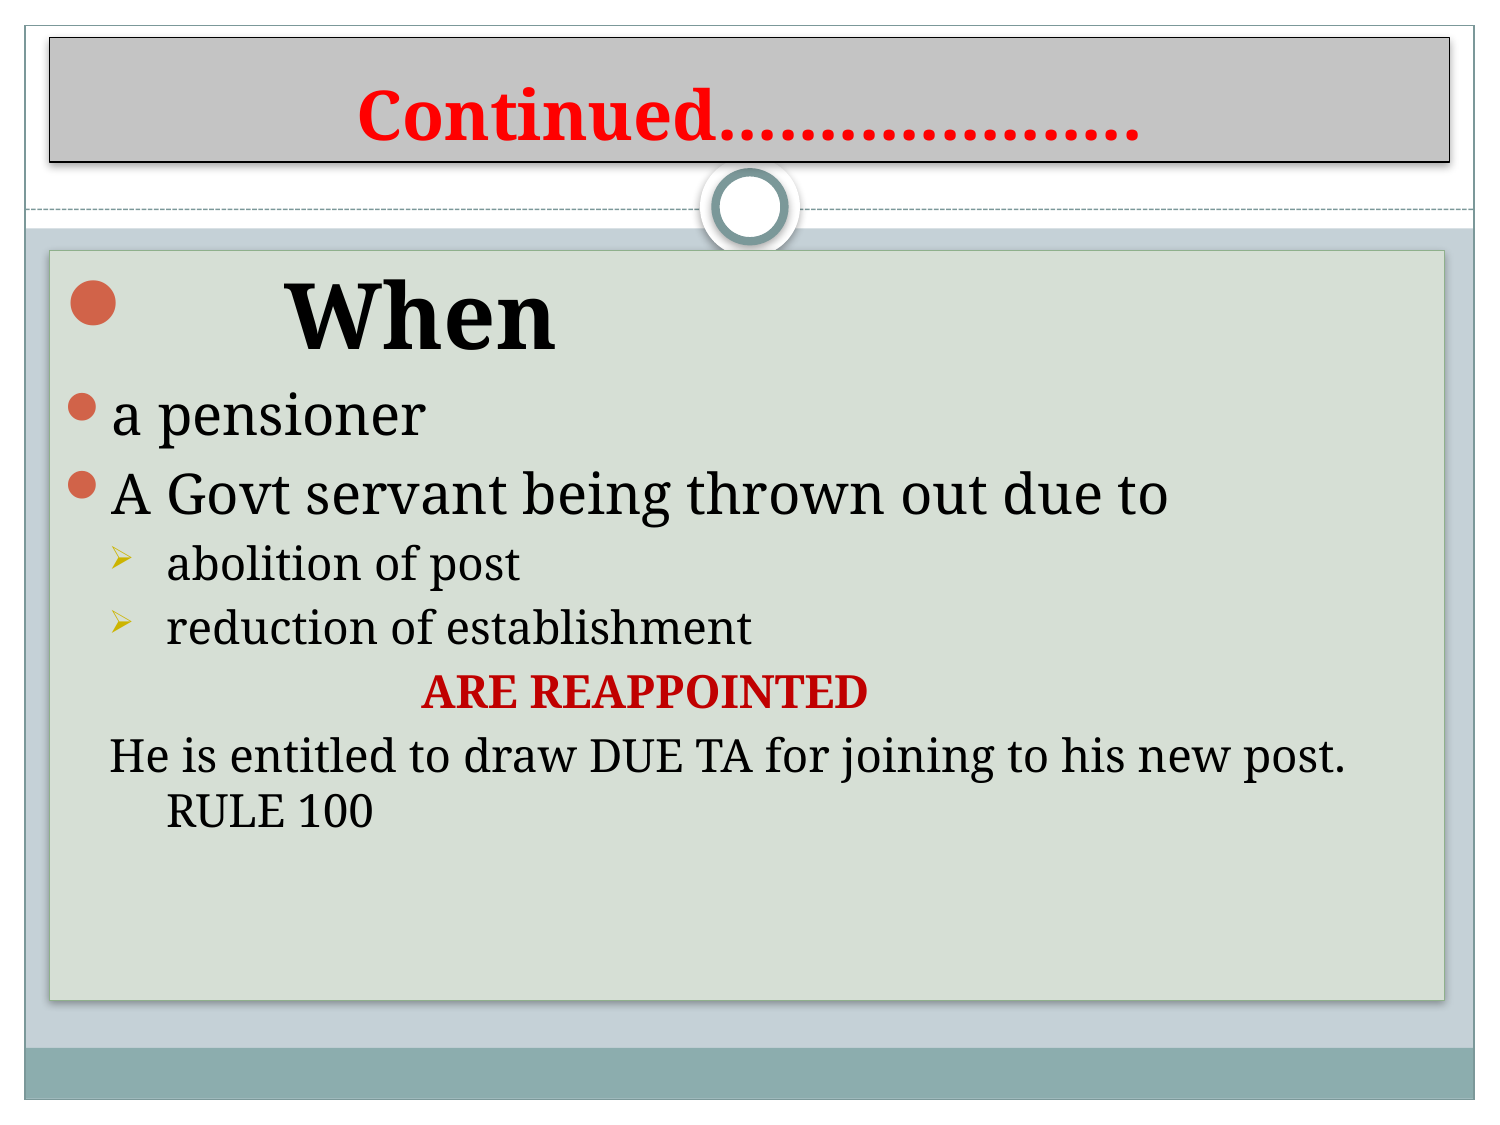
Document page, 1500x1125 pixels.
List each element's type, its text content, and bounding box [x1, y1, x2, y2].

list When a pensioner A Govt servant being thrown out due to abolition of post reduction of establishment ARE REAPPOINTED He is entitled to draw DUE TA for joining to his new post. RULE 100 [49, 250, 1445, 1001]
title Continued..................... [49, 37, 1450, 163]
